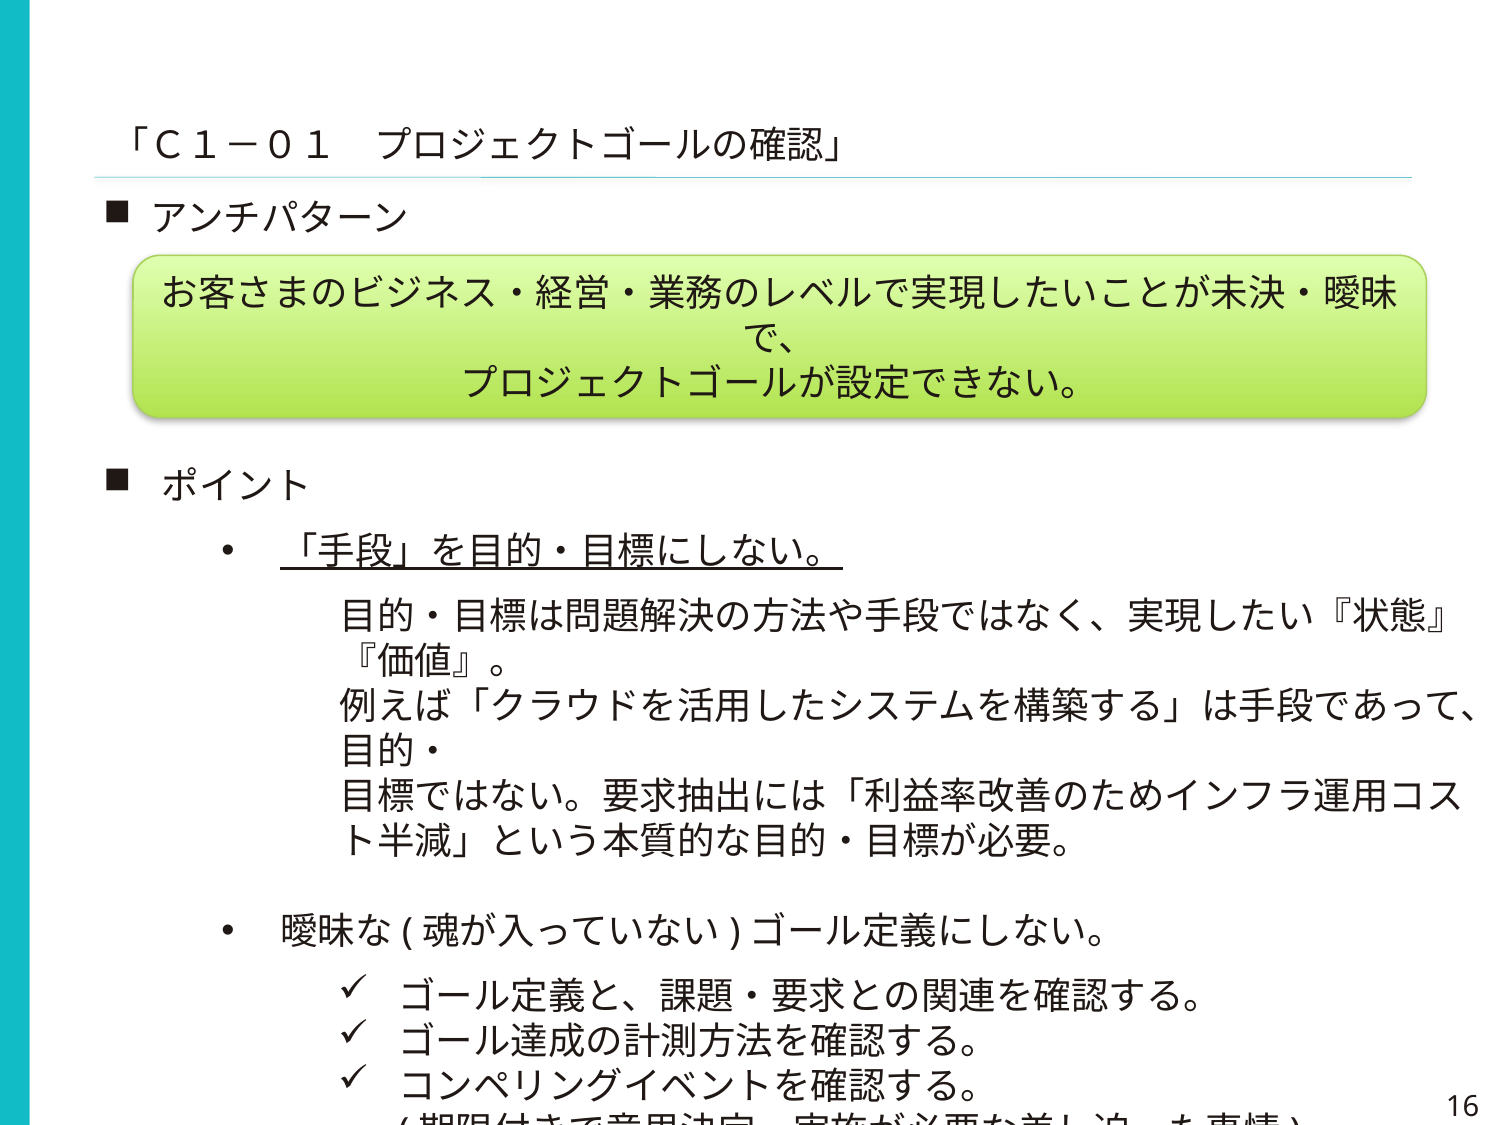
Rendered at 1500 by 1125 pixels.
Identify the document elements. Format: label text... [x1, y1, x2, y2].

text_box お客さまのビジネス・経営・業務のレベルで実現したいことが未決・曖昧で、 プロジェクトゴールが設定できない。 [132, 254, 1428, 419]
text_box ポイント 「手段」を目的・目標にしない。 目的・目標は問題解決の方法や手段ではなく、実現したい『状態』『価値』。 例えば「クラウドを活用したシステムを構築する」は手段であって、目的・ 目標ではない。要求抽出には「利益率改善のためインフラ運用コスト半減」という本質的な目的・目標が必要。 曖昧な(魂が入っていない)ゴール定義にしない。 ゴール定義と、課題・要求との関連を確認する。 ゴール達成の計測方法を確認する。 コンペリングイベントを確認する。 (期限付きで意思決定、実施が必要な差し迫った事情) [88, 454, 1495, 1125]
picture [0, 0, 49, 1125]
text_box アンチパターン [88, 186, 1436, 247]
list 「Ｃ１－０１ プロジェクトゴールの確認」 [97, 113, 1054, 173]
